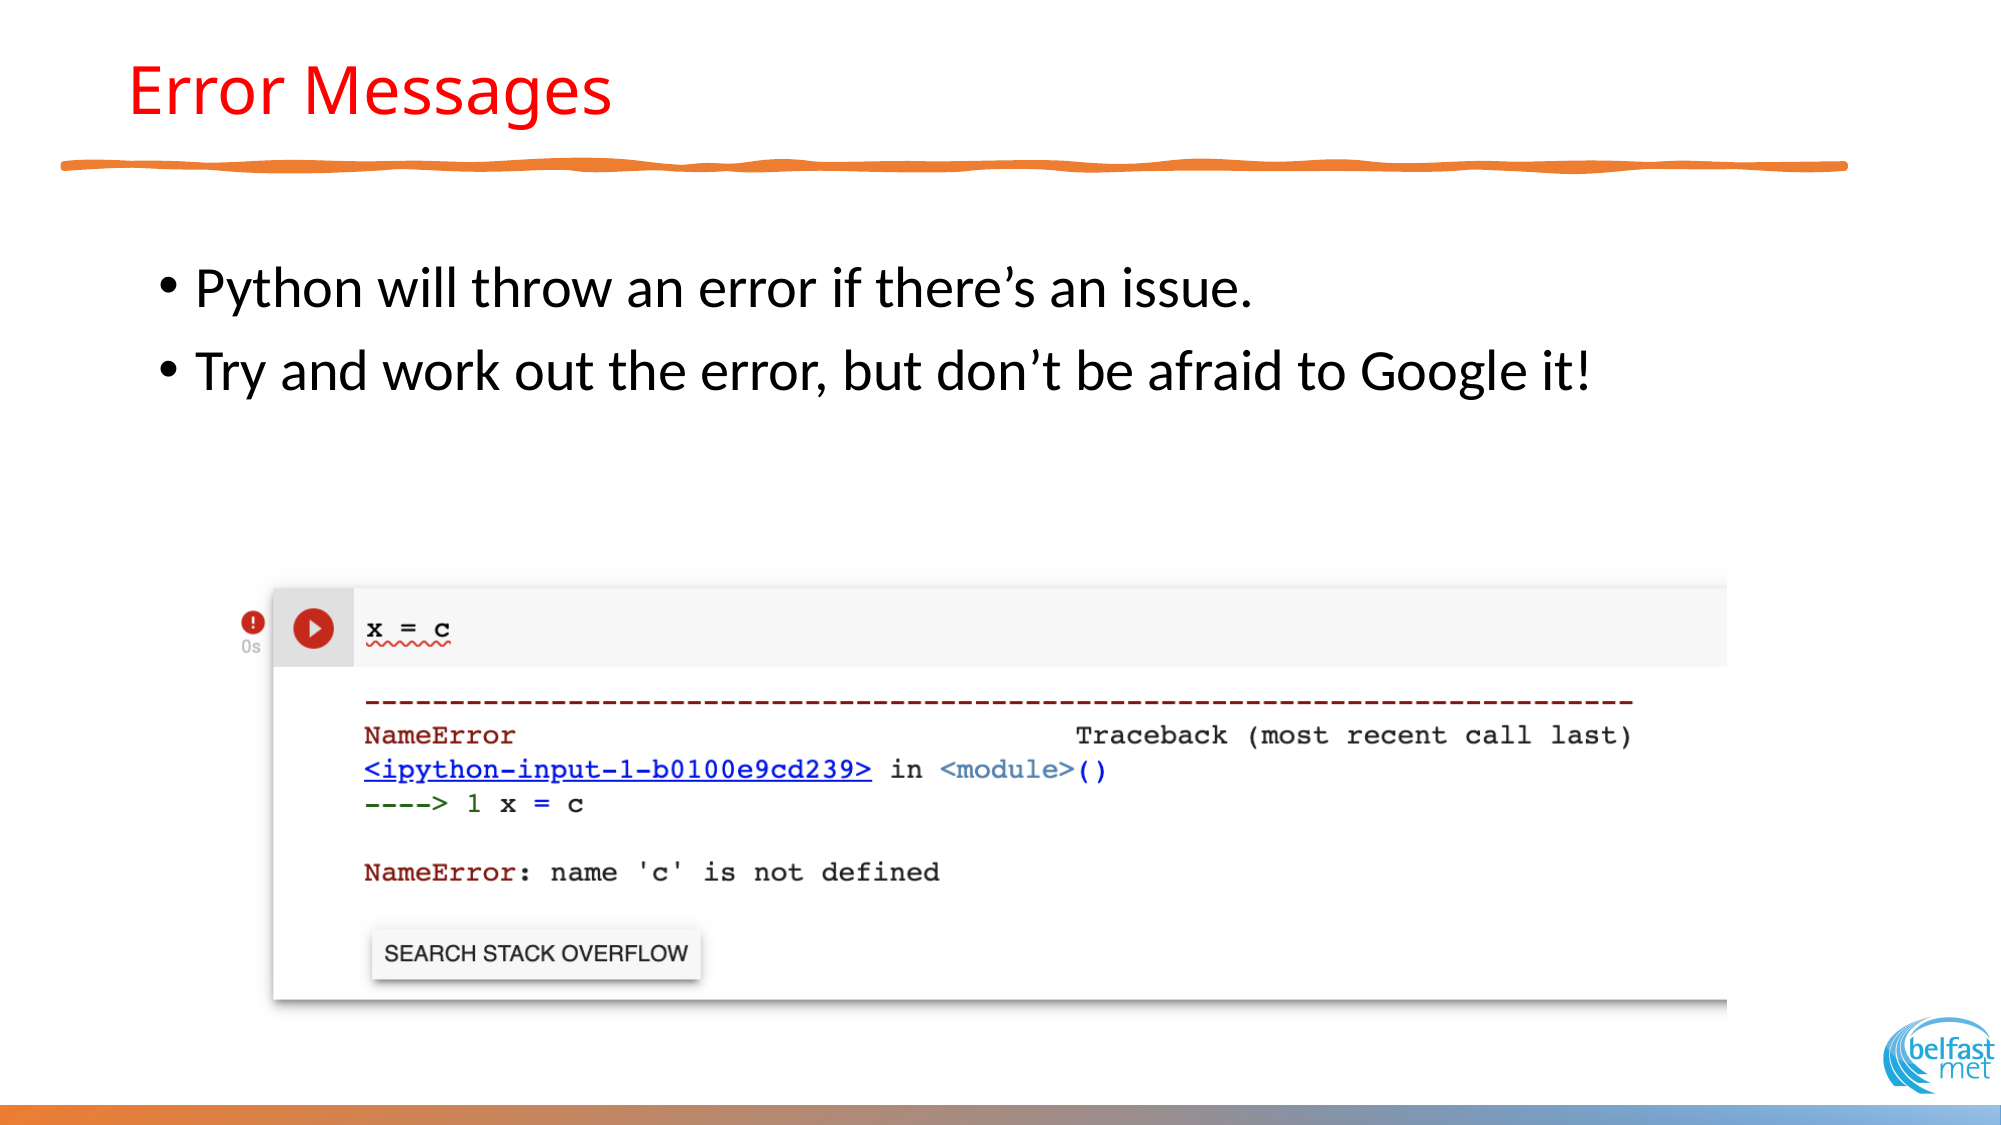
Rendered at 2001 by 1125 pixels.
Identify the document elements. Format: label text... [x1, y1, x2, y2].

picture [1877, 1003, 2000, 1105]
title Error Messages [107, 37, 1789, 155]
picture [231, 562, 1727, 1049]
list Python will throw an error if there’s an issue. Try and work out the error, but don’t be afraid to Google it! [138, 236, 1820, 860]
